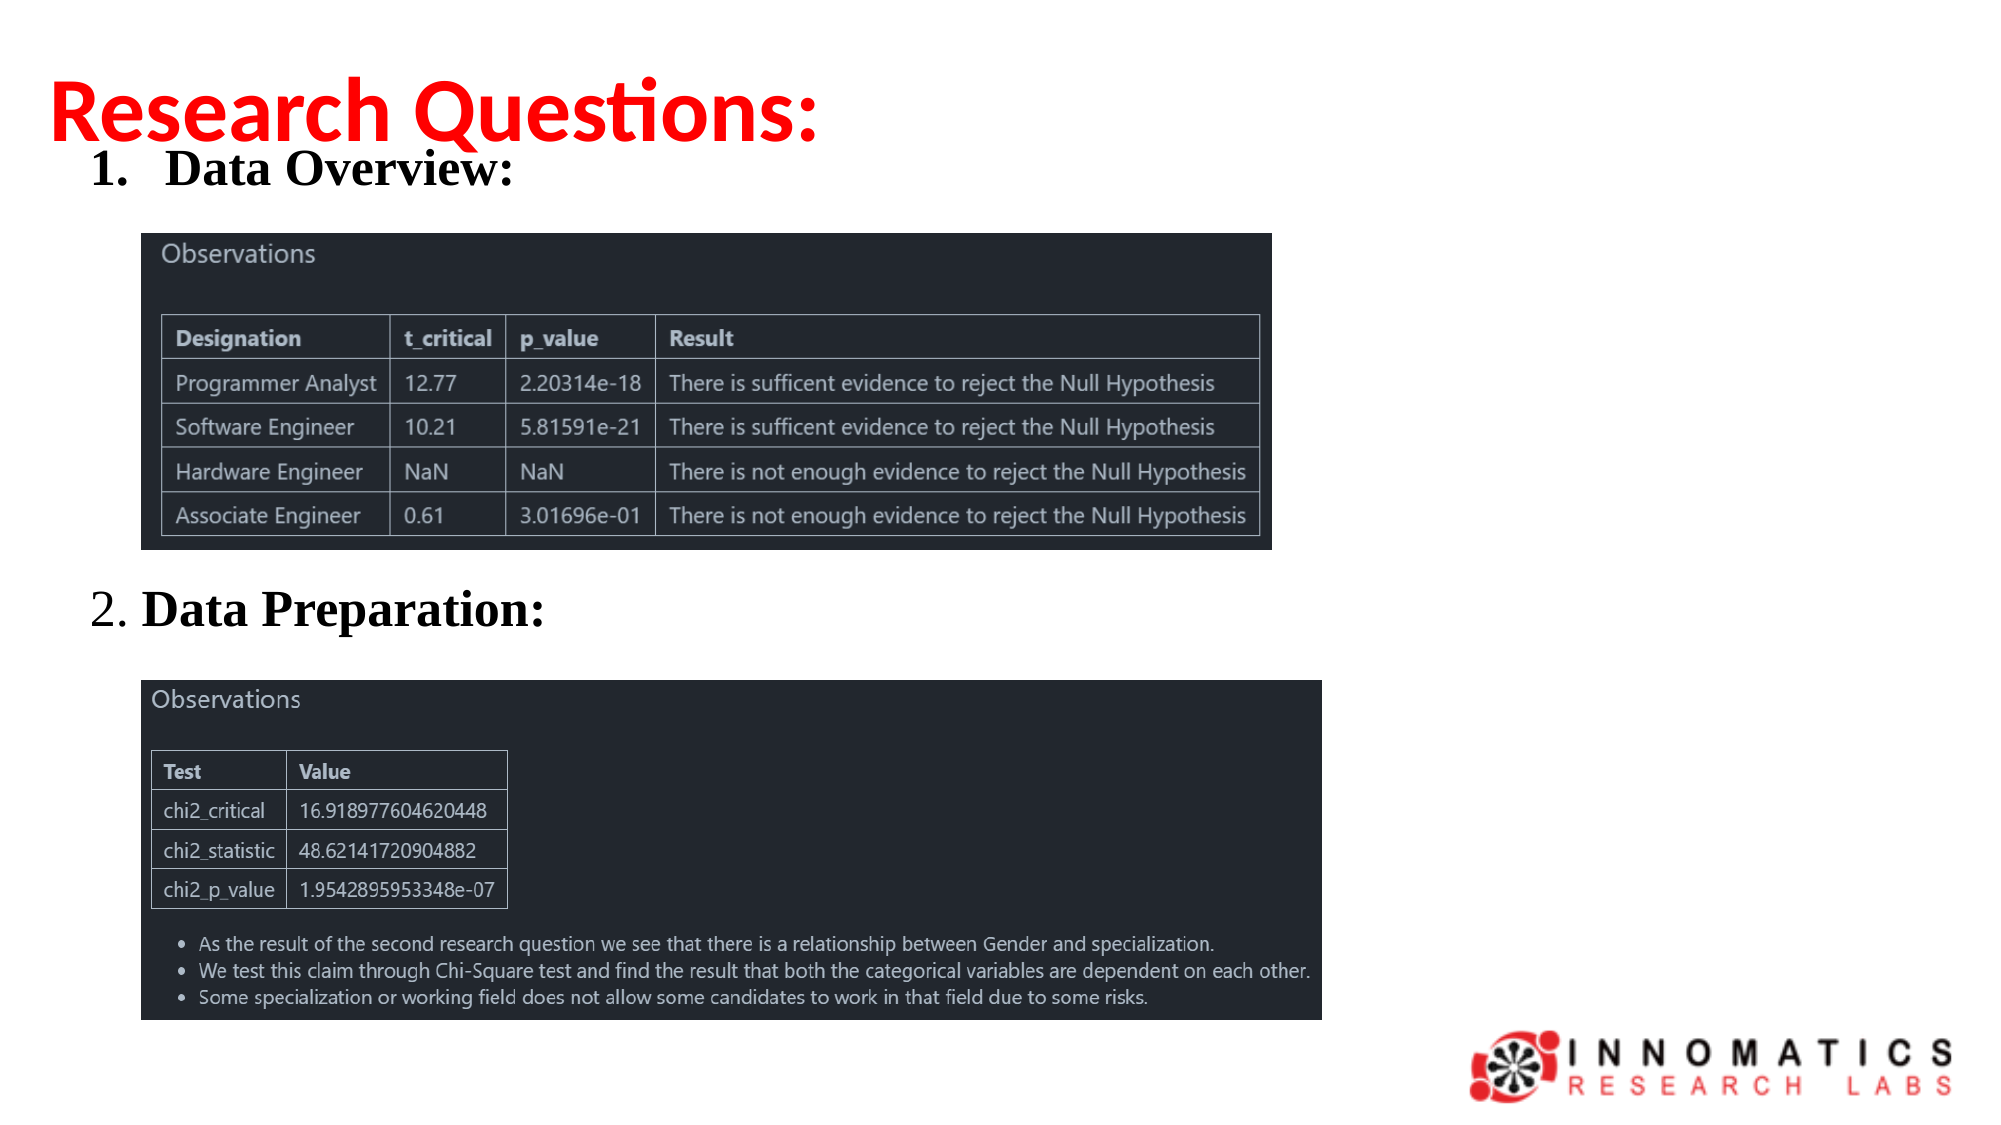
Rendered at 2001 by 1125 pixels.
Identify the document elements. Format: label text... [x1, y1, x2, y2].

picture [1445, 1014, 1975, 1125]
picture [140, 679, 1322, 1020]
title Research Questions: [34, 3, 1760, 221]
picture [140, 233, 1272, 550]
list Data Overview: 2. Data Preparation: [55, 133, 1859, 992]
